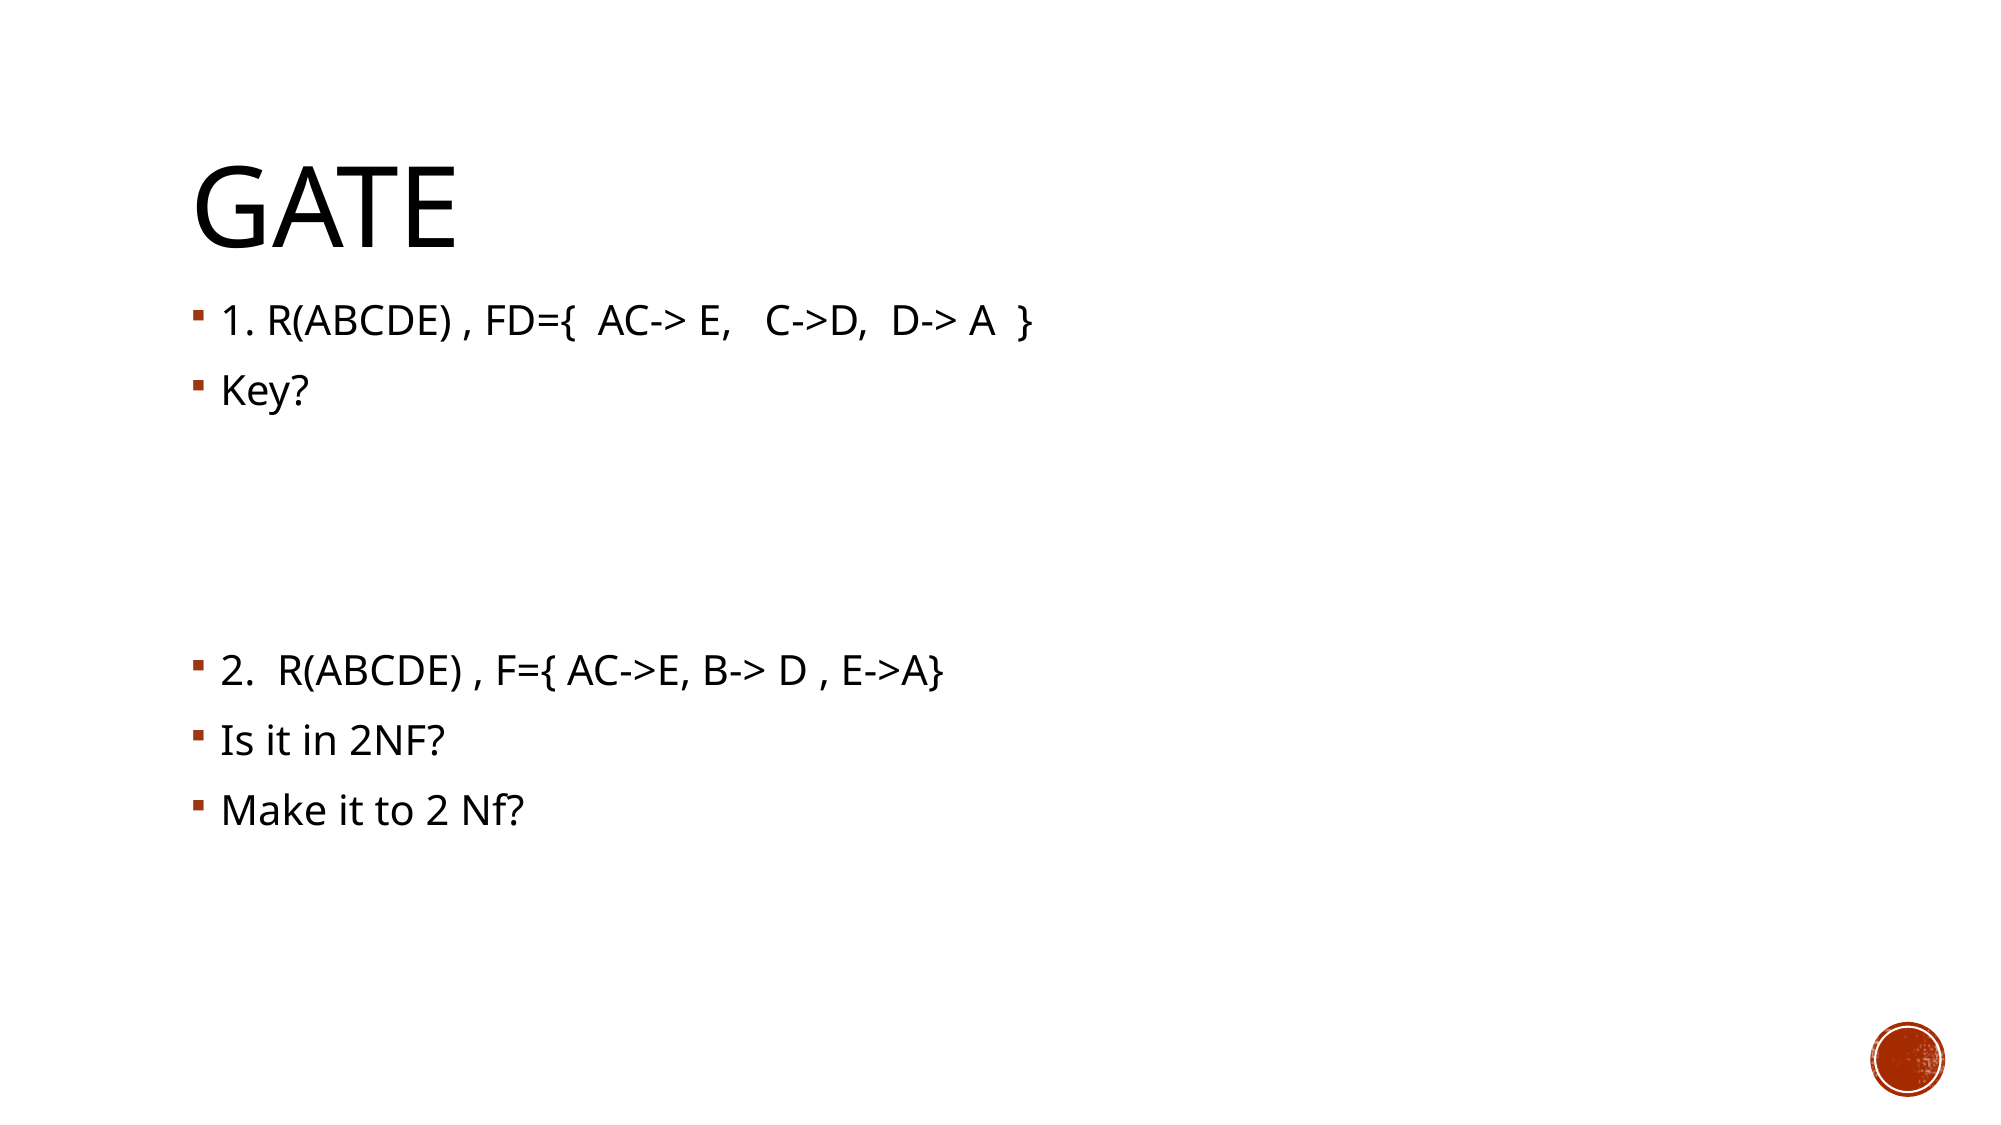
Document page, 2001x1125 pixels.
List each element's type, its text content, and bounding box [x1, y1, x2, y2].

title GATE [175, 79, 1826, 292]
list 1. R(ABCDE) , FD={ AC-> E, C->D, D-> A } Key? 2. R(ABCDE) , F={ AC->E, B-> D , E->A} Is it in 2NF? Make it to 2 Nf? [175, 292, 1826, 1013]
